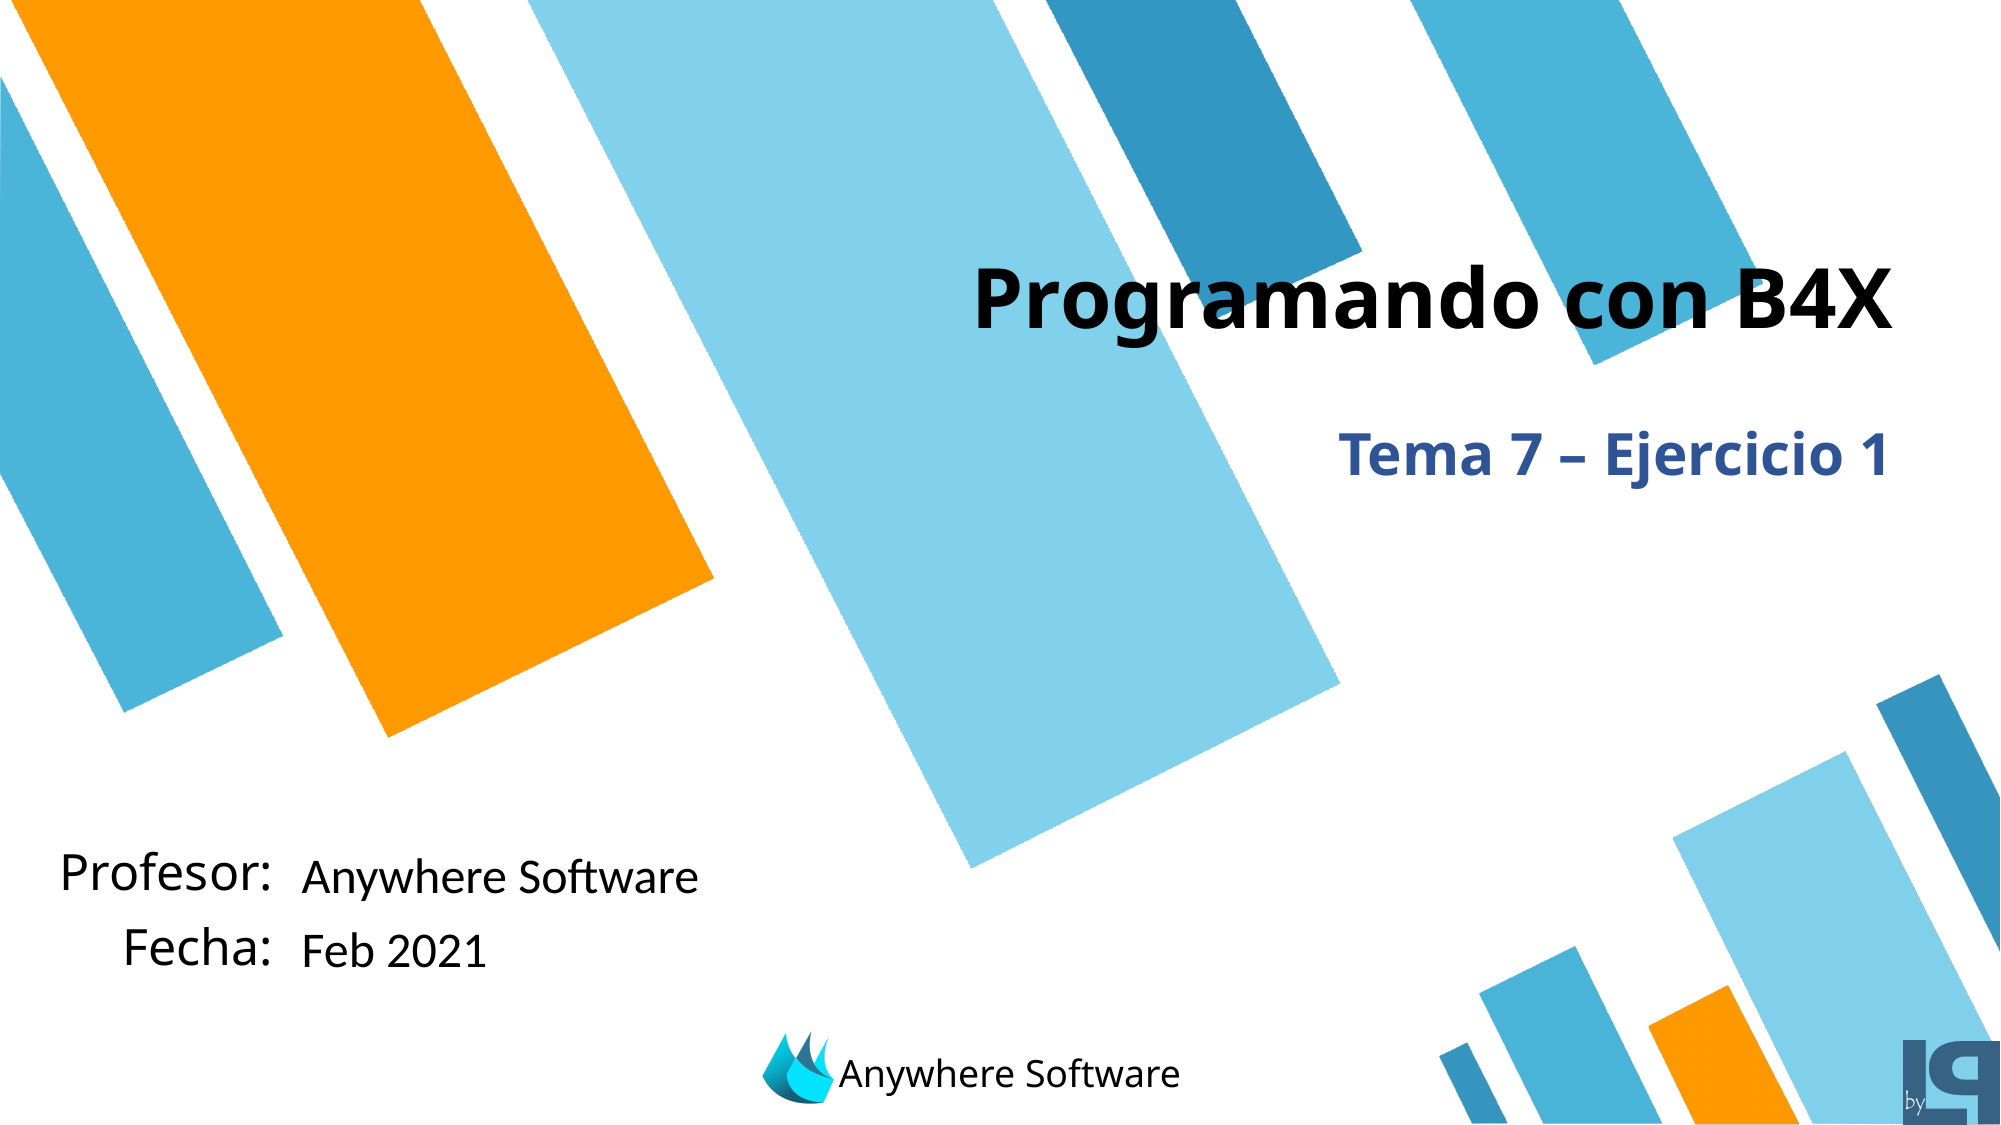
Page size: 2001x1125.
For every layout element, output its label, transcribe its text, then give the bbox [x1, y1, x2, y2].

picture [0, 0, 2000, 1125]
text_box Feb 2021 [286, 910, 752, 985]
subtitle Tema 7 – Ejercicio 1 [408, 417, 1909, 533]
title Programando con B4X [192, 82, 1909, 354]
text_box Anywhere Software [286, 835, 752, 910]
